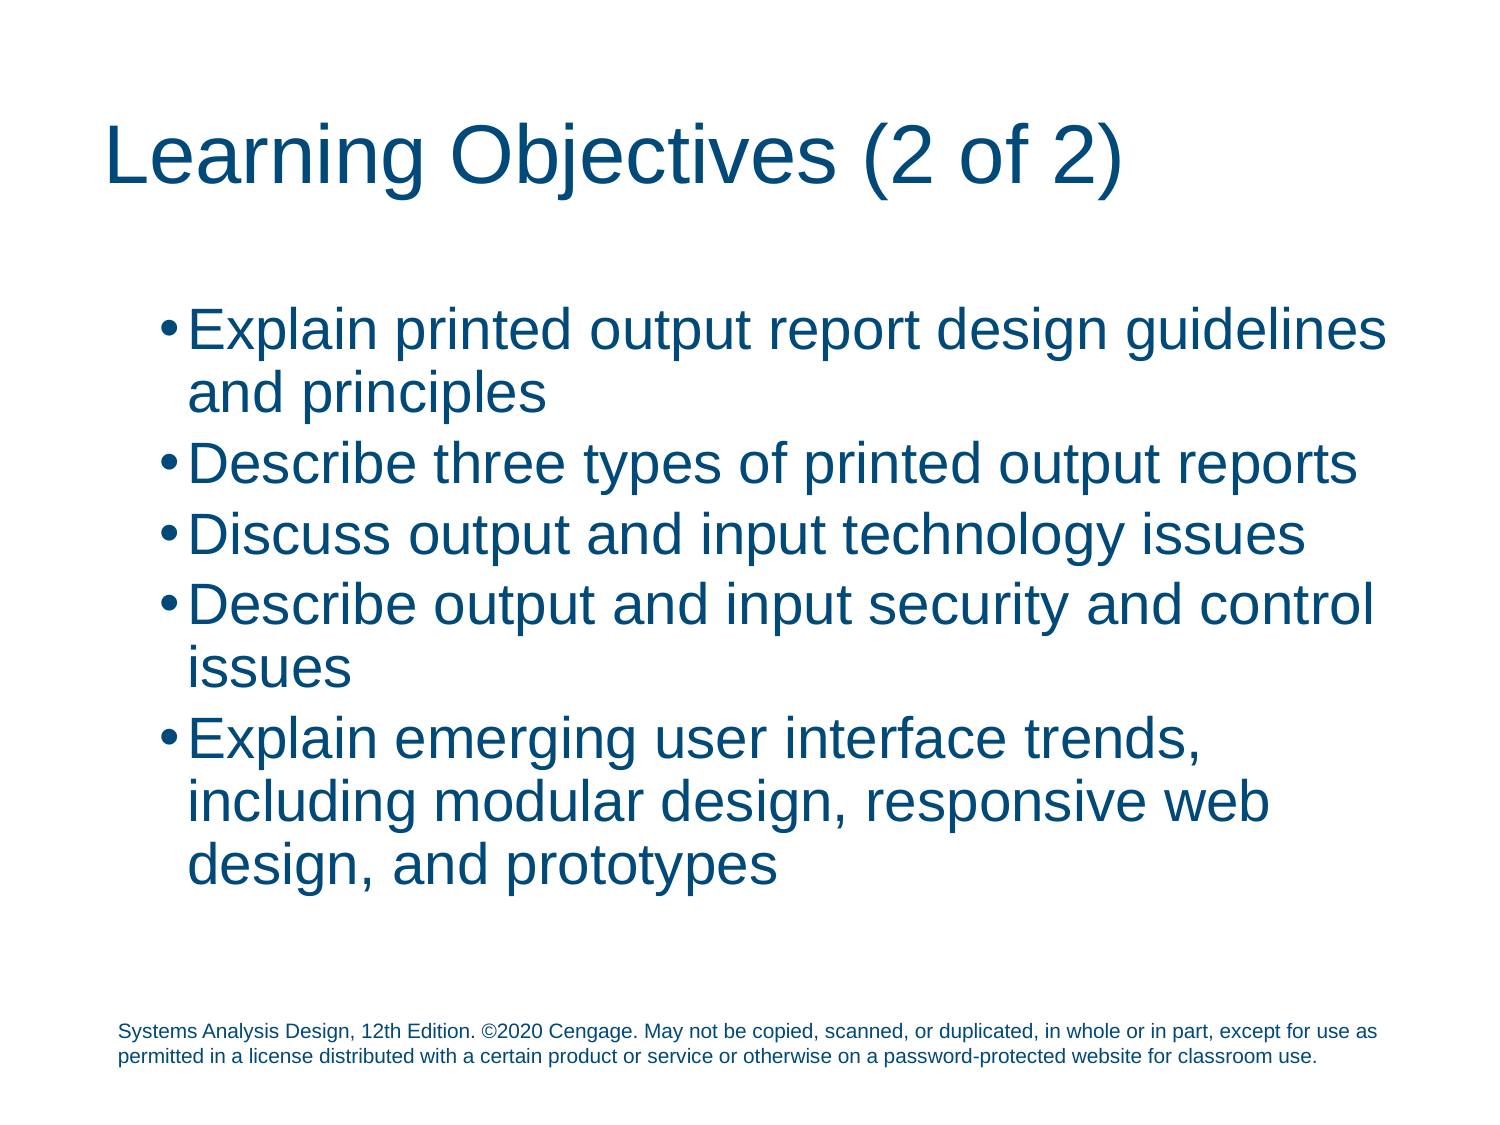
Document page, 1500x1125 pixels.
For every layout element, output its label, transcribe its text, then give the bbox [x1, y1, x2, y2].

title Learning Objectives (2 of 2) [103, 111, 1397, 243]
footer Systems Analysis Design, 12th Edition. ©2020 Cengage. May not be copied, scanned, or duplicated, in whole or in part, except for use as permitted in a license distributed with a certain product or service or otherwise on a password-protected website for classroom use. [103, 1009, 1397, 1070]
list Explain printed output report design guidelines and principles Describe three types of printed output reports Discuss output and input technology issues Describe output and input security and control issues Explain emerging user interface trends, including modular design, responsive web design, and prototypes [103, 299, 1397, 1009]
